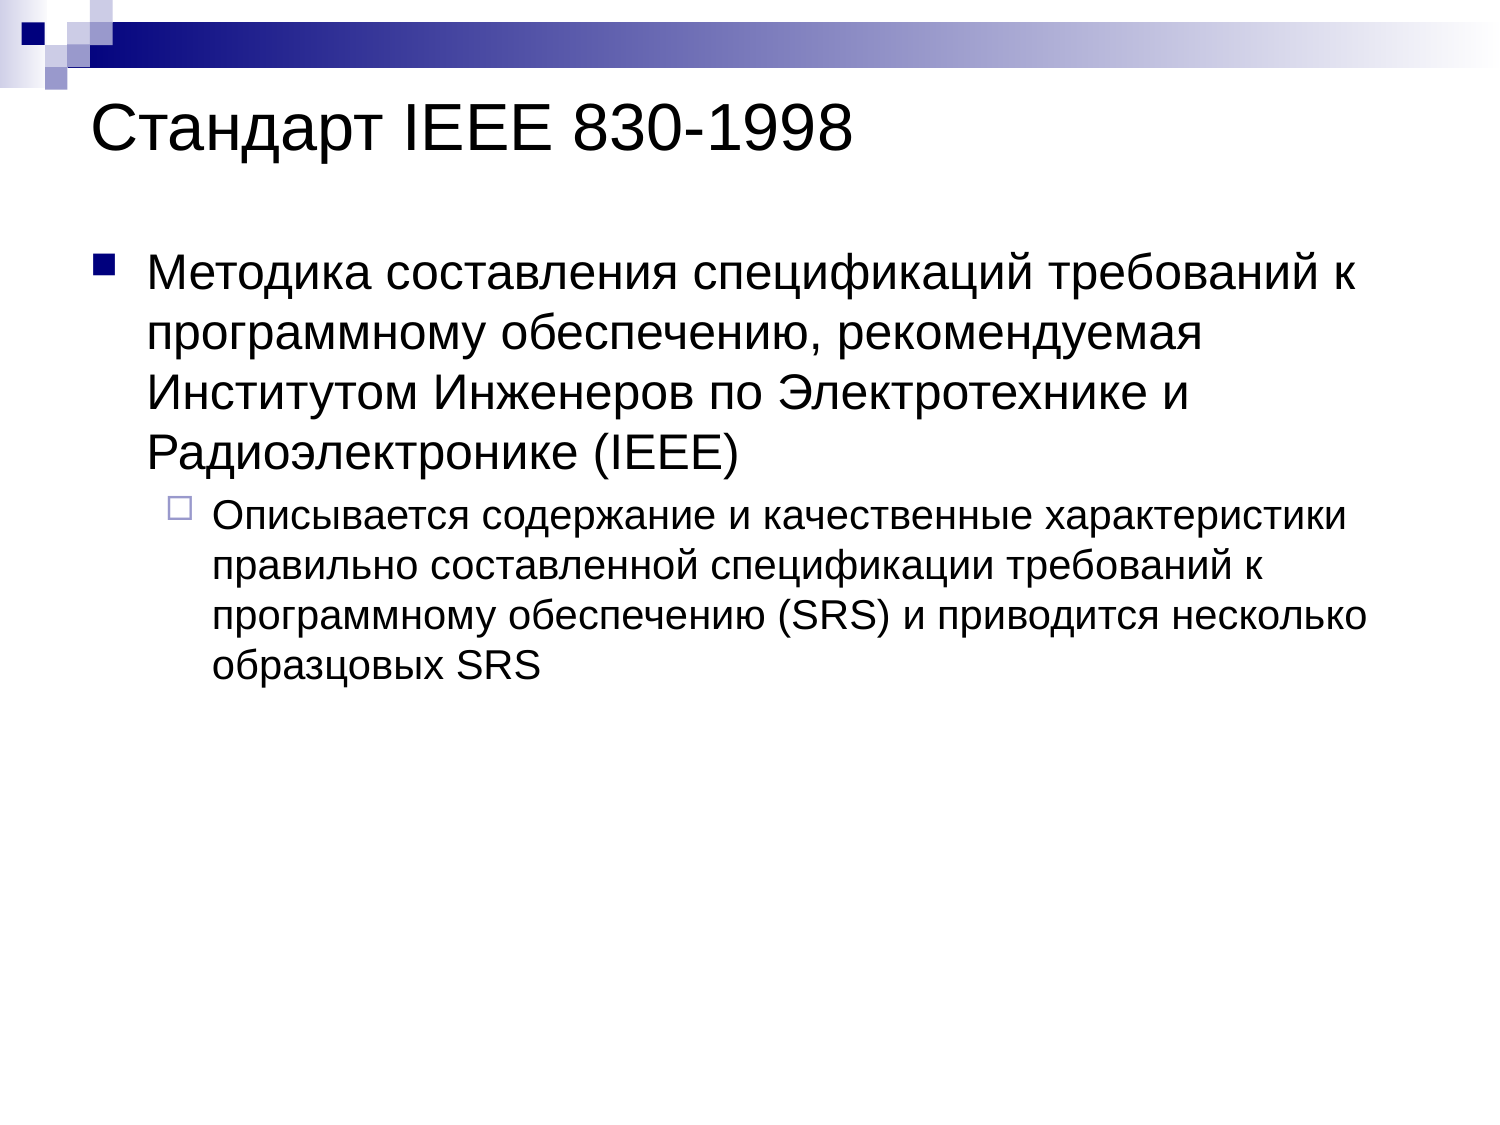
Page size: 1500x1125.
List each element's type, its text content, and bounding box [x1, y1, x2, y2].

title Стандарт IEEE 830-1998 [75, 75, 1425, 173]
list Методика составления спецификаций требований к программному обеспечению, рекомендуемая Институтом Инженеров по Электротехнике и Радиоэлектронике (IEEE) Описывается содержание и качественные характеристики правильно составленной спецификации требований к программному обеспечению (SRS) и приводится несколько образцовых SRS [75, 231, 1425, 1059]
